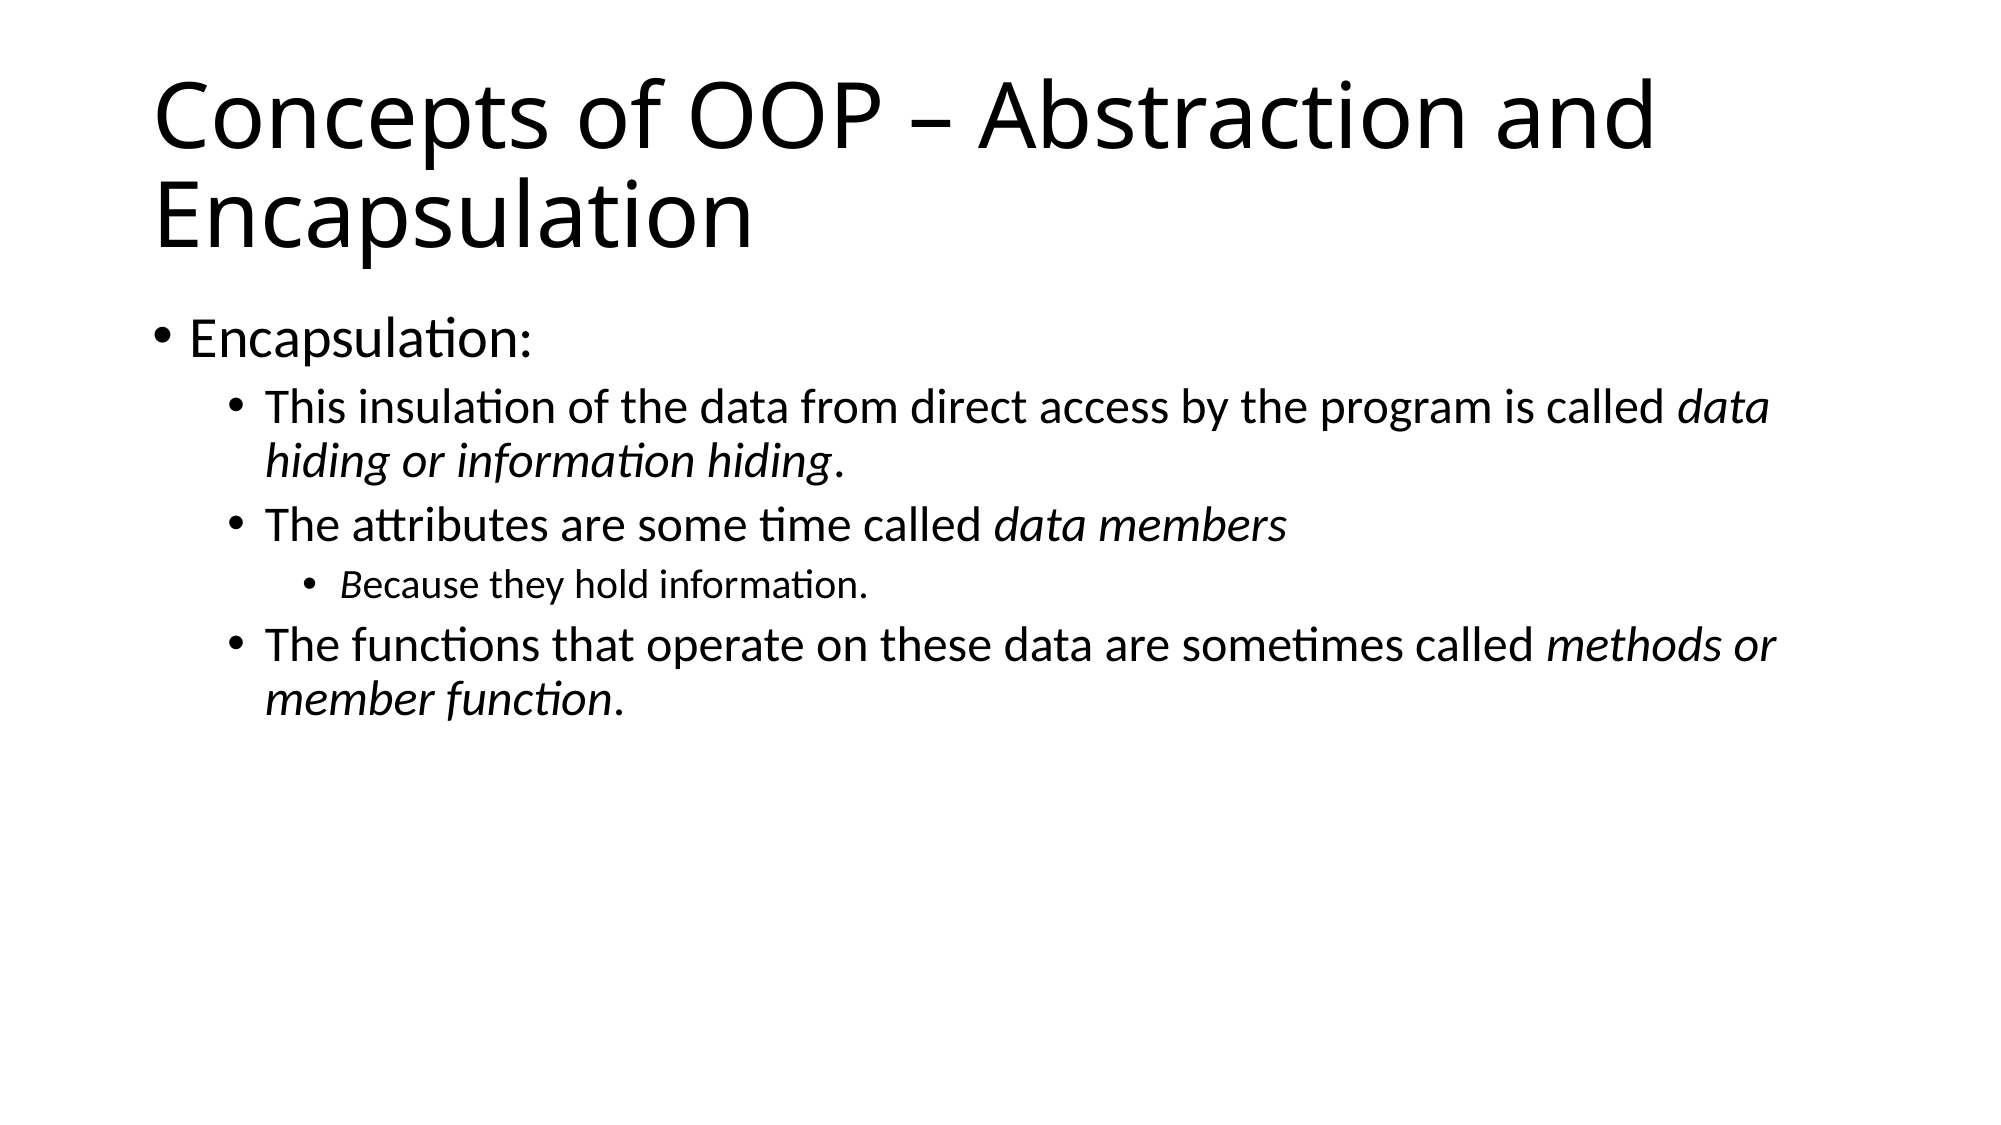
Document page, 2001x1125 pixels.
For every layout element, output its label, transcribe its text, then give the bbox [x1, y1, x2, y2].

list Encapsulation: This insulation of the data from direct access by the program is called data hiding or information hiding. The attributes are some time called data members Because they hold information. The functions that operate on these data are sometimes called methods or member function. [137, 299, 1863, 1014]
title Concepts of OOP – Abstraction and Encapsulation [137, 59, 1863, 278]
